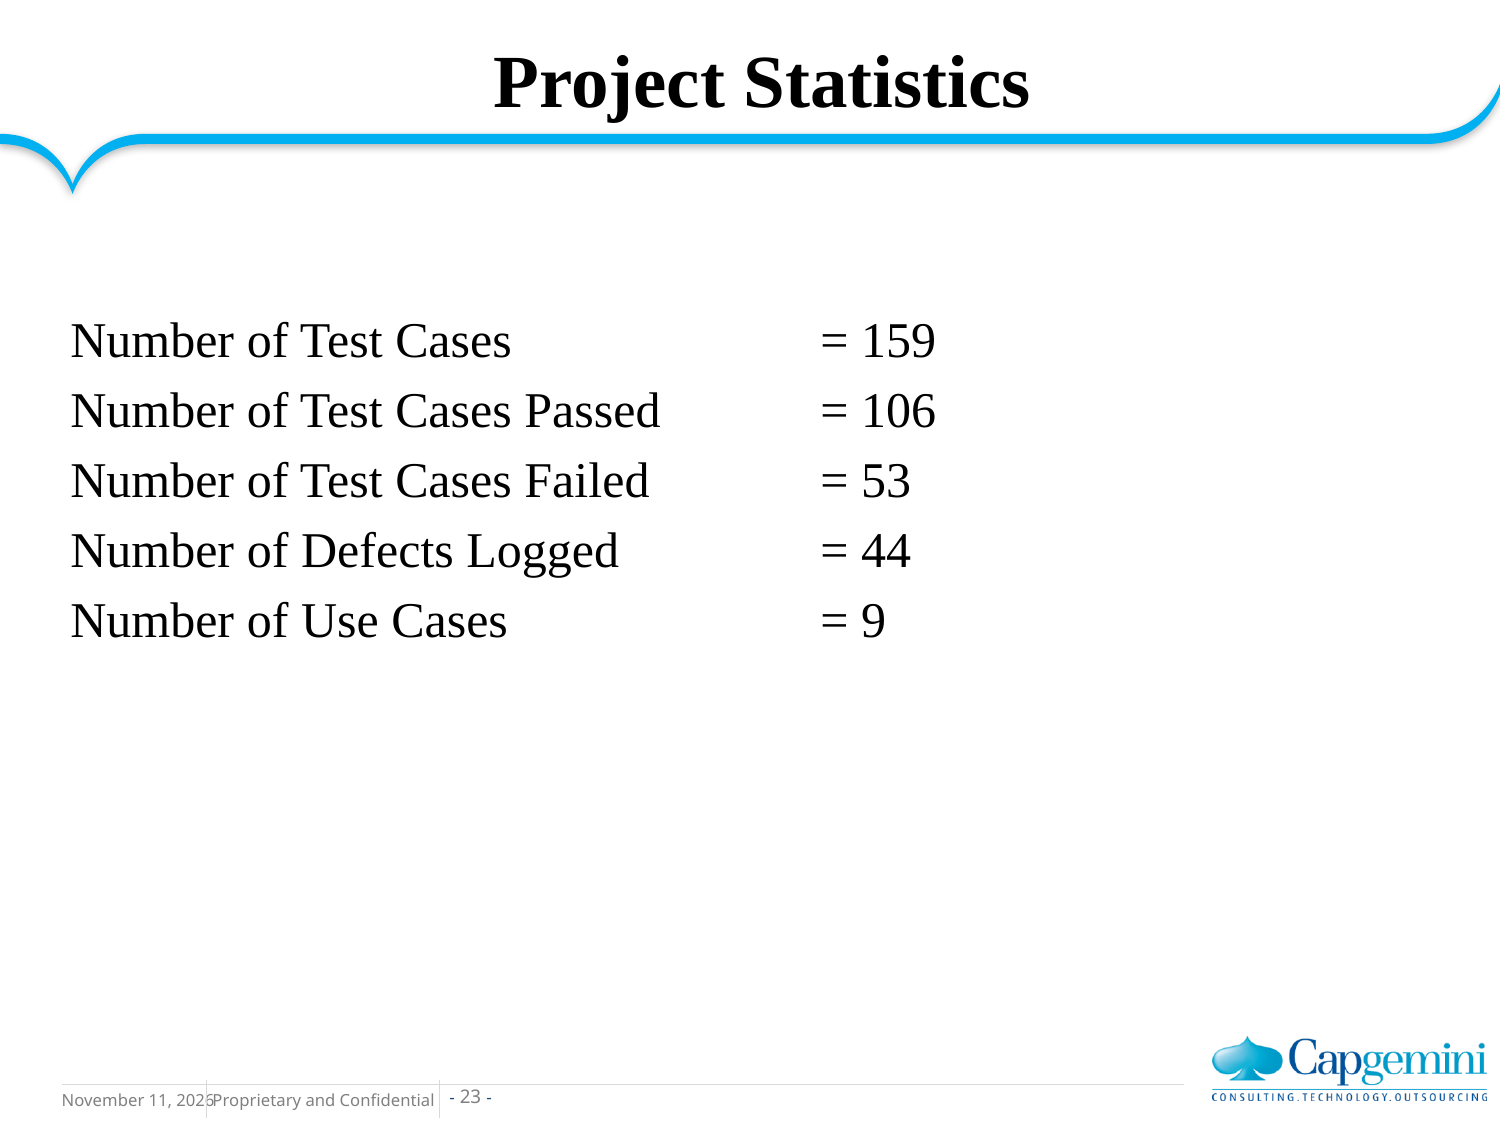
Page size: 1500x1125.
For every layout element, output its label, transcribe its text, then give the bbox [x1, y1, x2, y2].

picture [1212, 1036, 1487, 1101]
list Number of Test Cases = 159 Number of Test Cases Passed = 106 Number of Test Cases Failed = 53 Number of Defects Logged = 44 Number of Use Cases = 9 [55, 299, 1406, 1043]
title Project Statistics [87, 12, 1438, 143]
